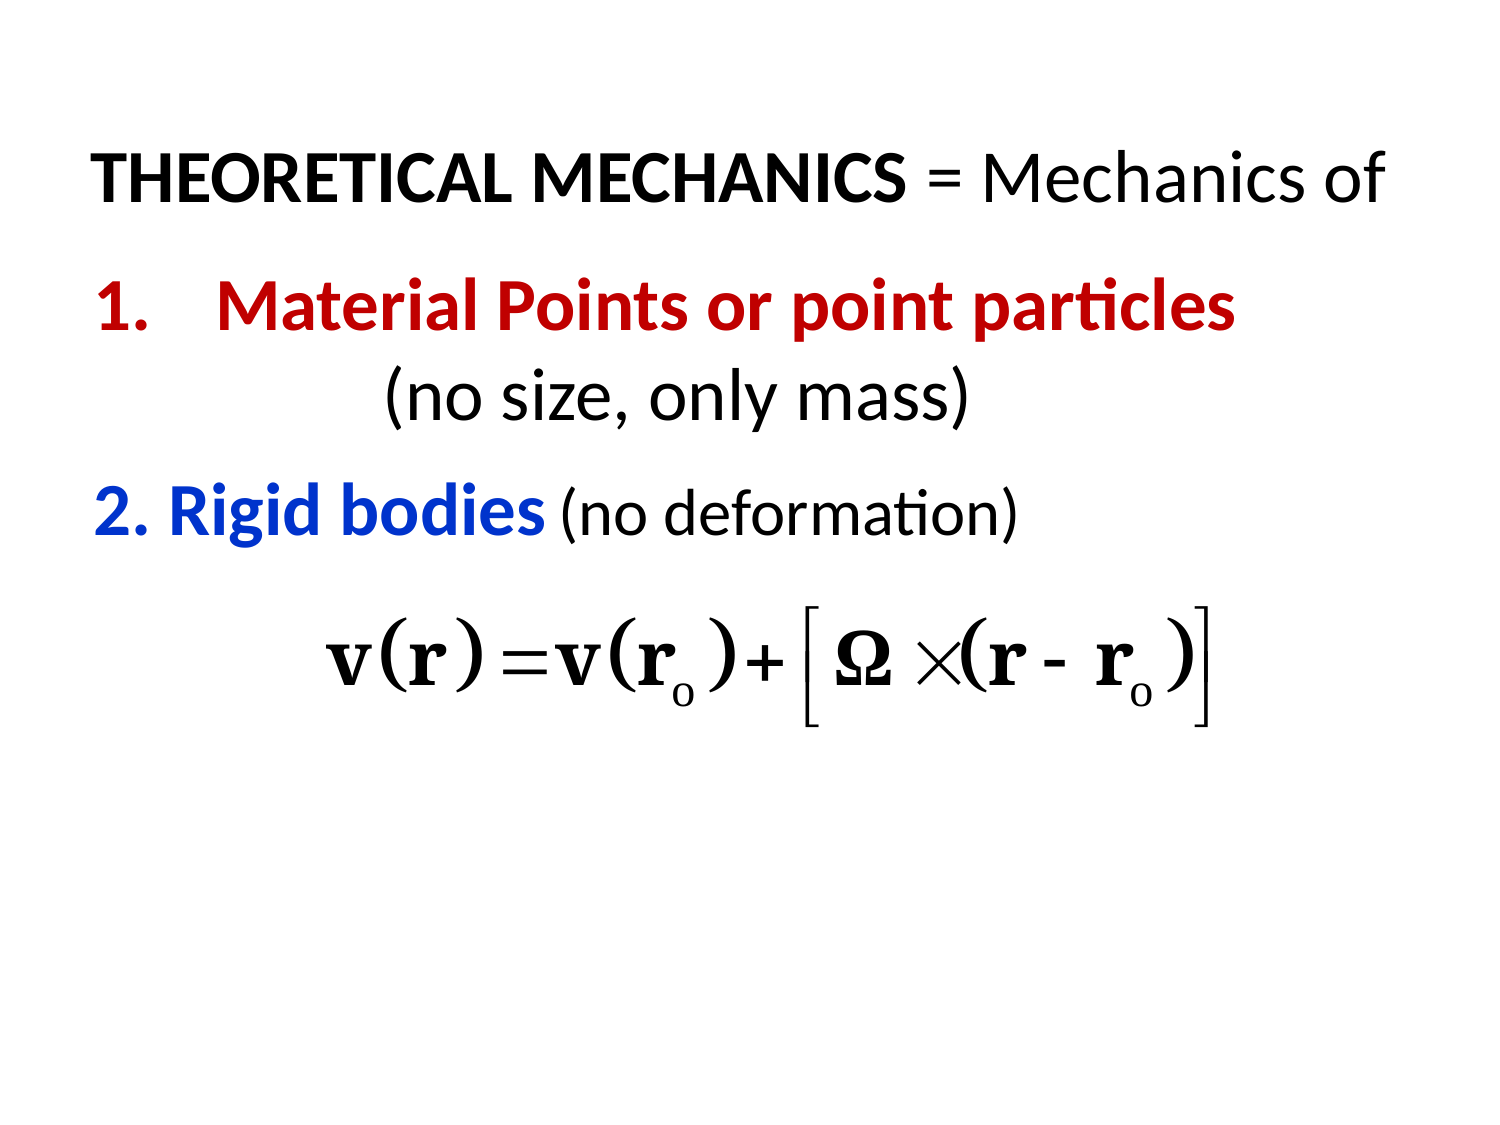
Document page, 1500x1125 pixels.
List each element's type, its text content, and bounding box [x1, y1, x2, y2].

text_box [314, 593, 1237, 740]
text_box THEORETICAL MECHANICS = Mechanics of Material Points or point particles (no size, only mass) 2. Rigid bodies (no deformation) [0, 120, 1500, 718]
